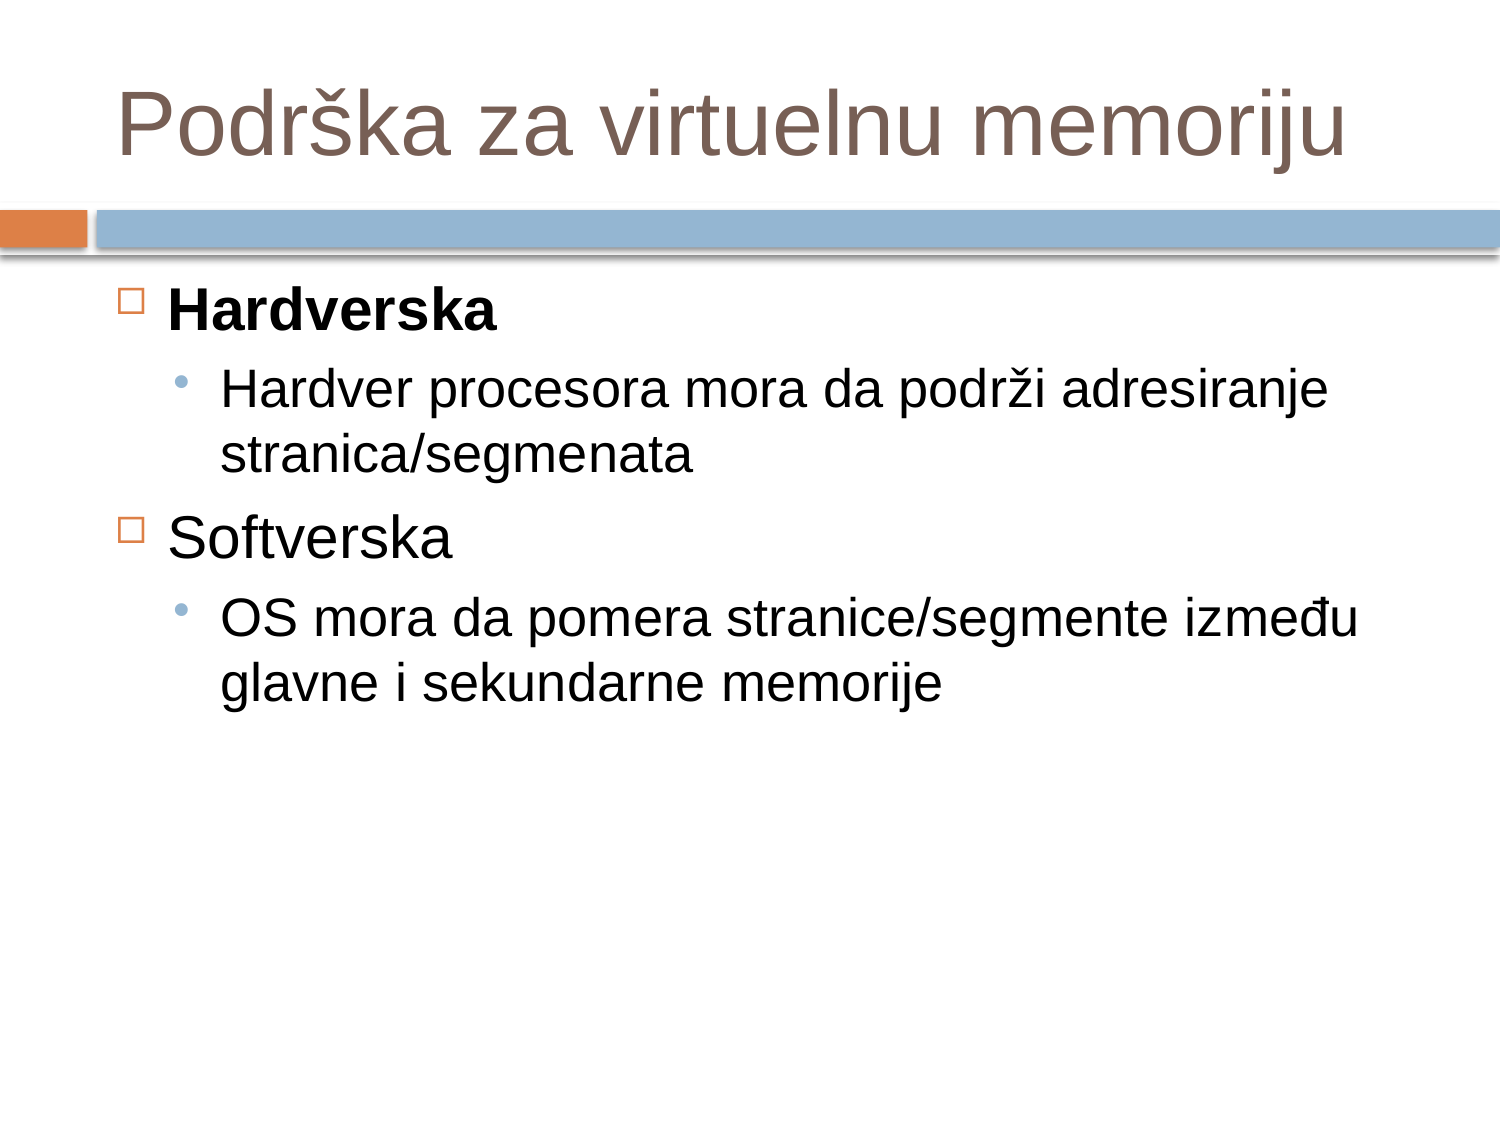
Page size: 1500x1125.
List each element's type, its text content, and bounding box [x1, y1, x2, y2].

title Podrška za virtuelnu memoriju [100, 37, 1438, 200]
list Hardverska Hardver procesora mora da podrži adresiranje stranica/segmenata Softverska OS mora da pomera stranice/segmente između glavne i sekundarne memorije [100, 262, 1438, 1000]
